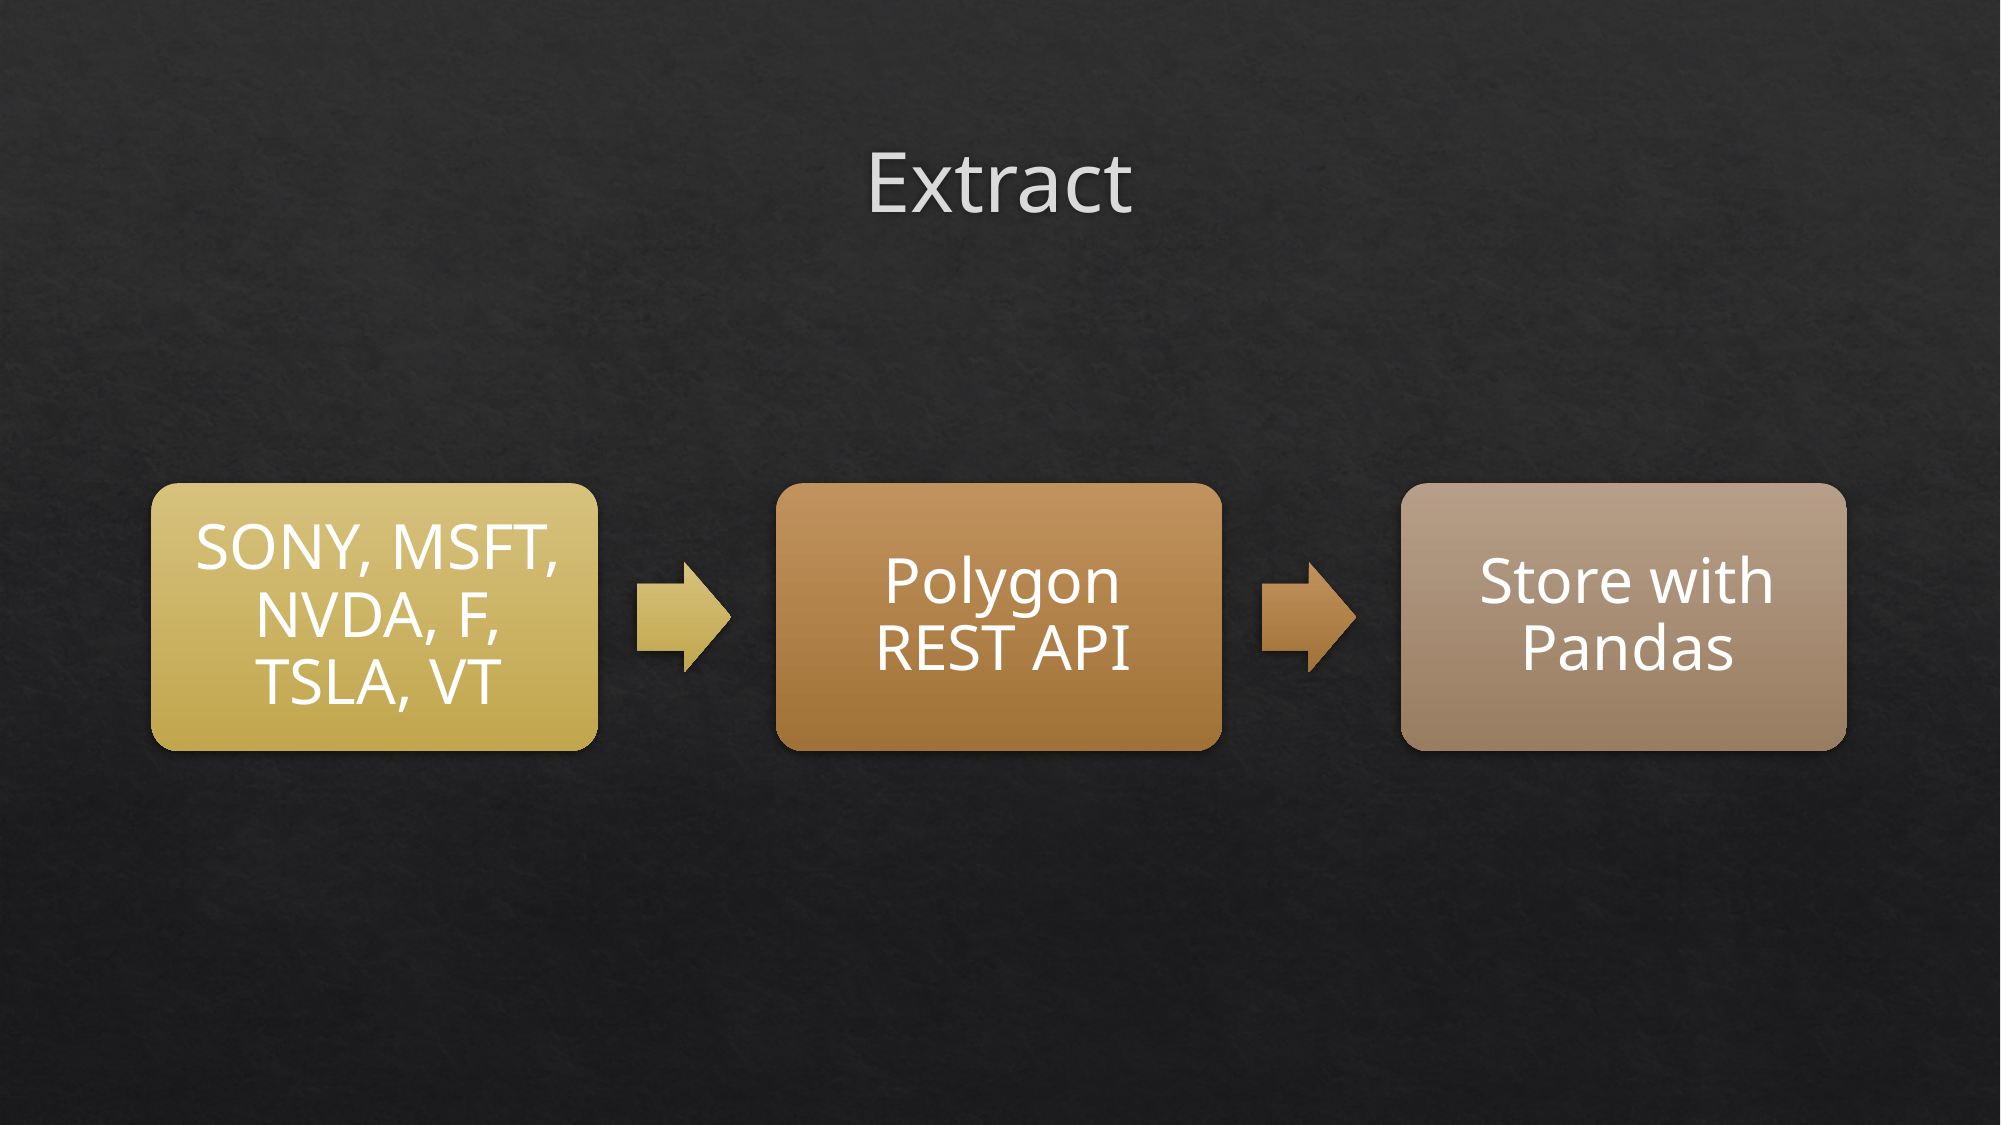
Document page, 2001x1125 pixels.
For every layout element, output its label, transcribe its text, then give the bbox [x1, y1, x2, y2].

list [149, 283, 1849, 951]
title Extract [149, 99, 1849, 260]
